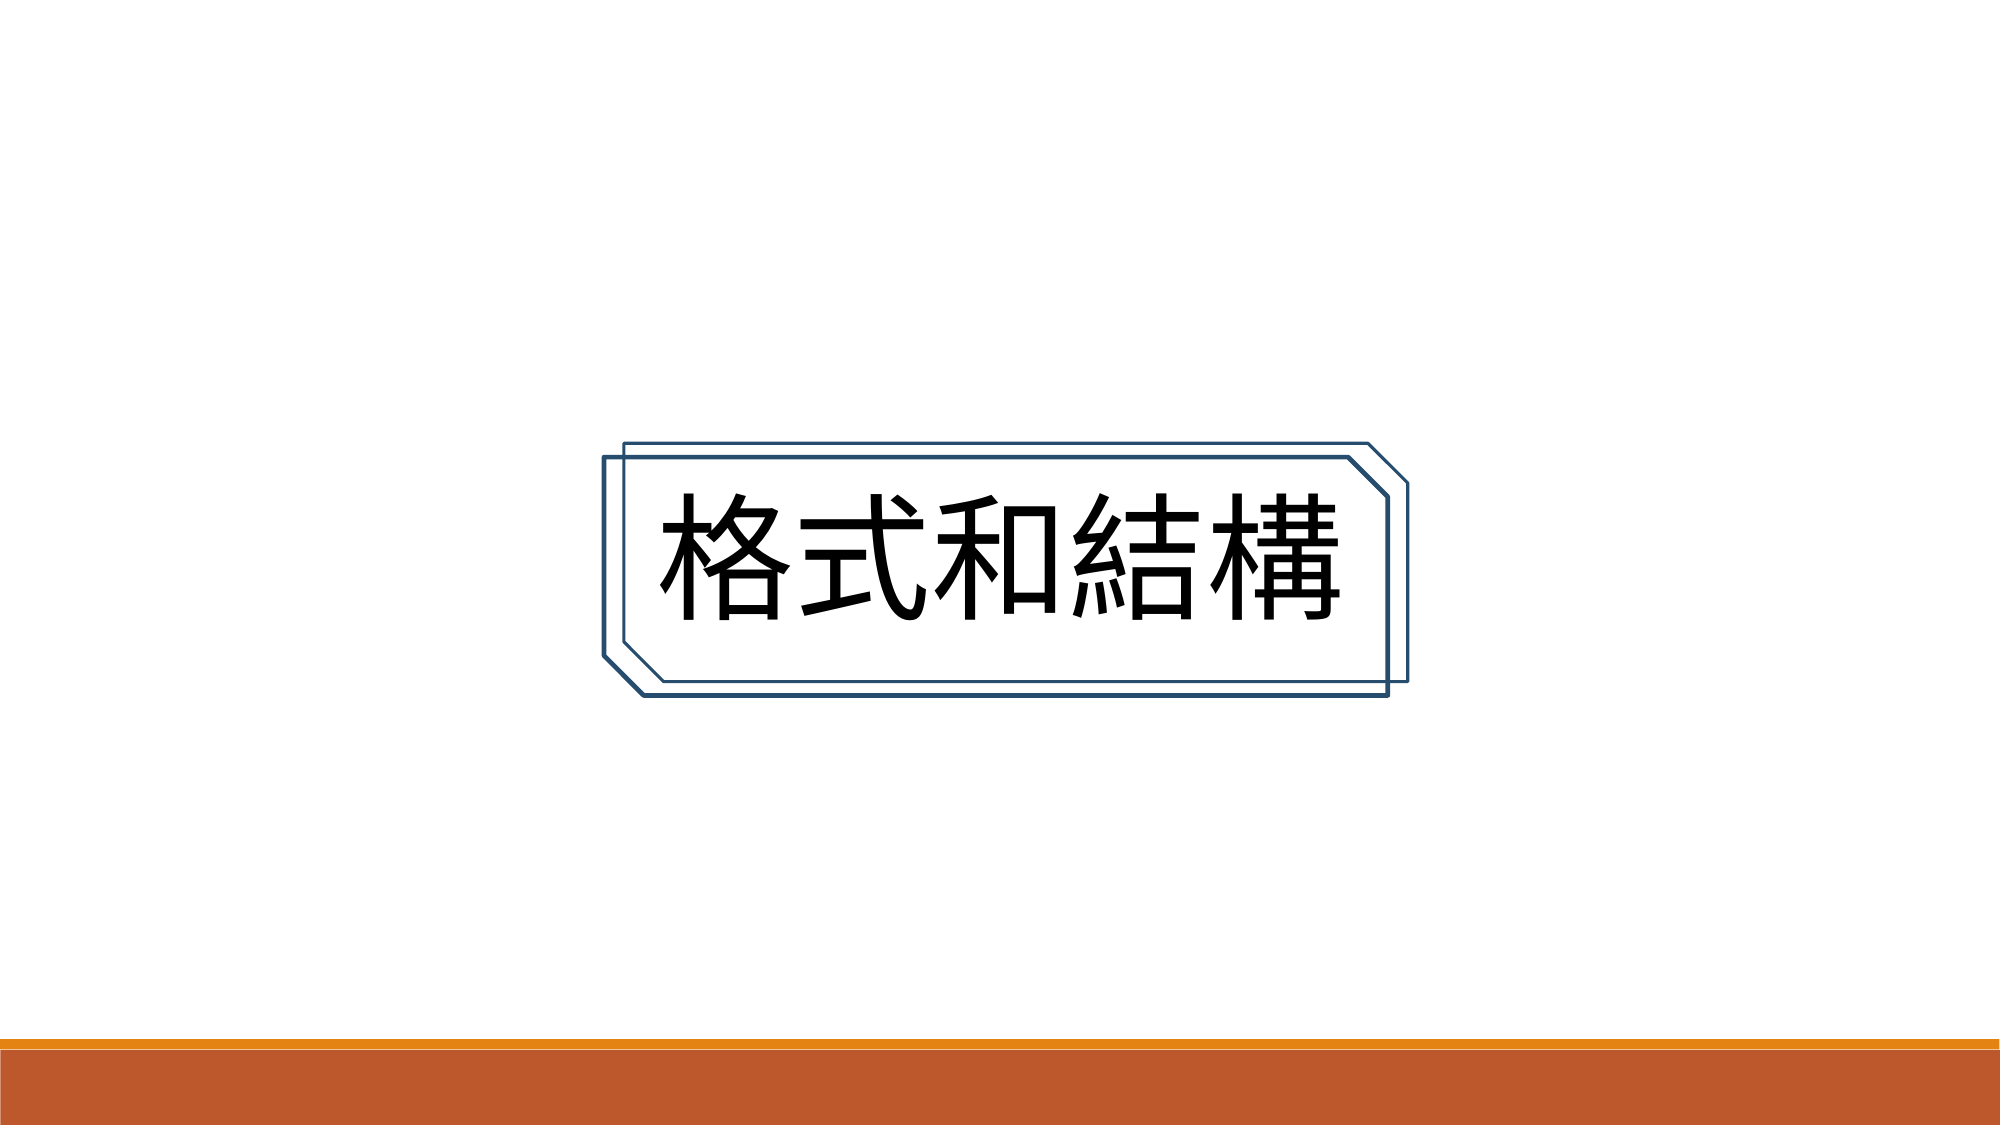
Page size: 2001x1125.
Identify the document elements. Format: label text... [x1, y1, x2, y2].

text_box [622, 441, 1409, 683]
text_box [602, 455, 1390, 697]
text_box 格式和結構 [430, 429, 1570, 647]
